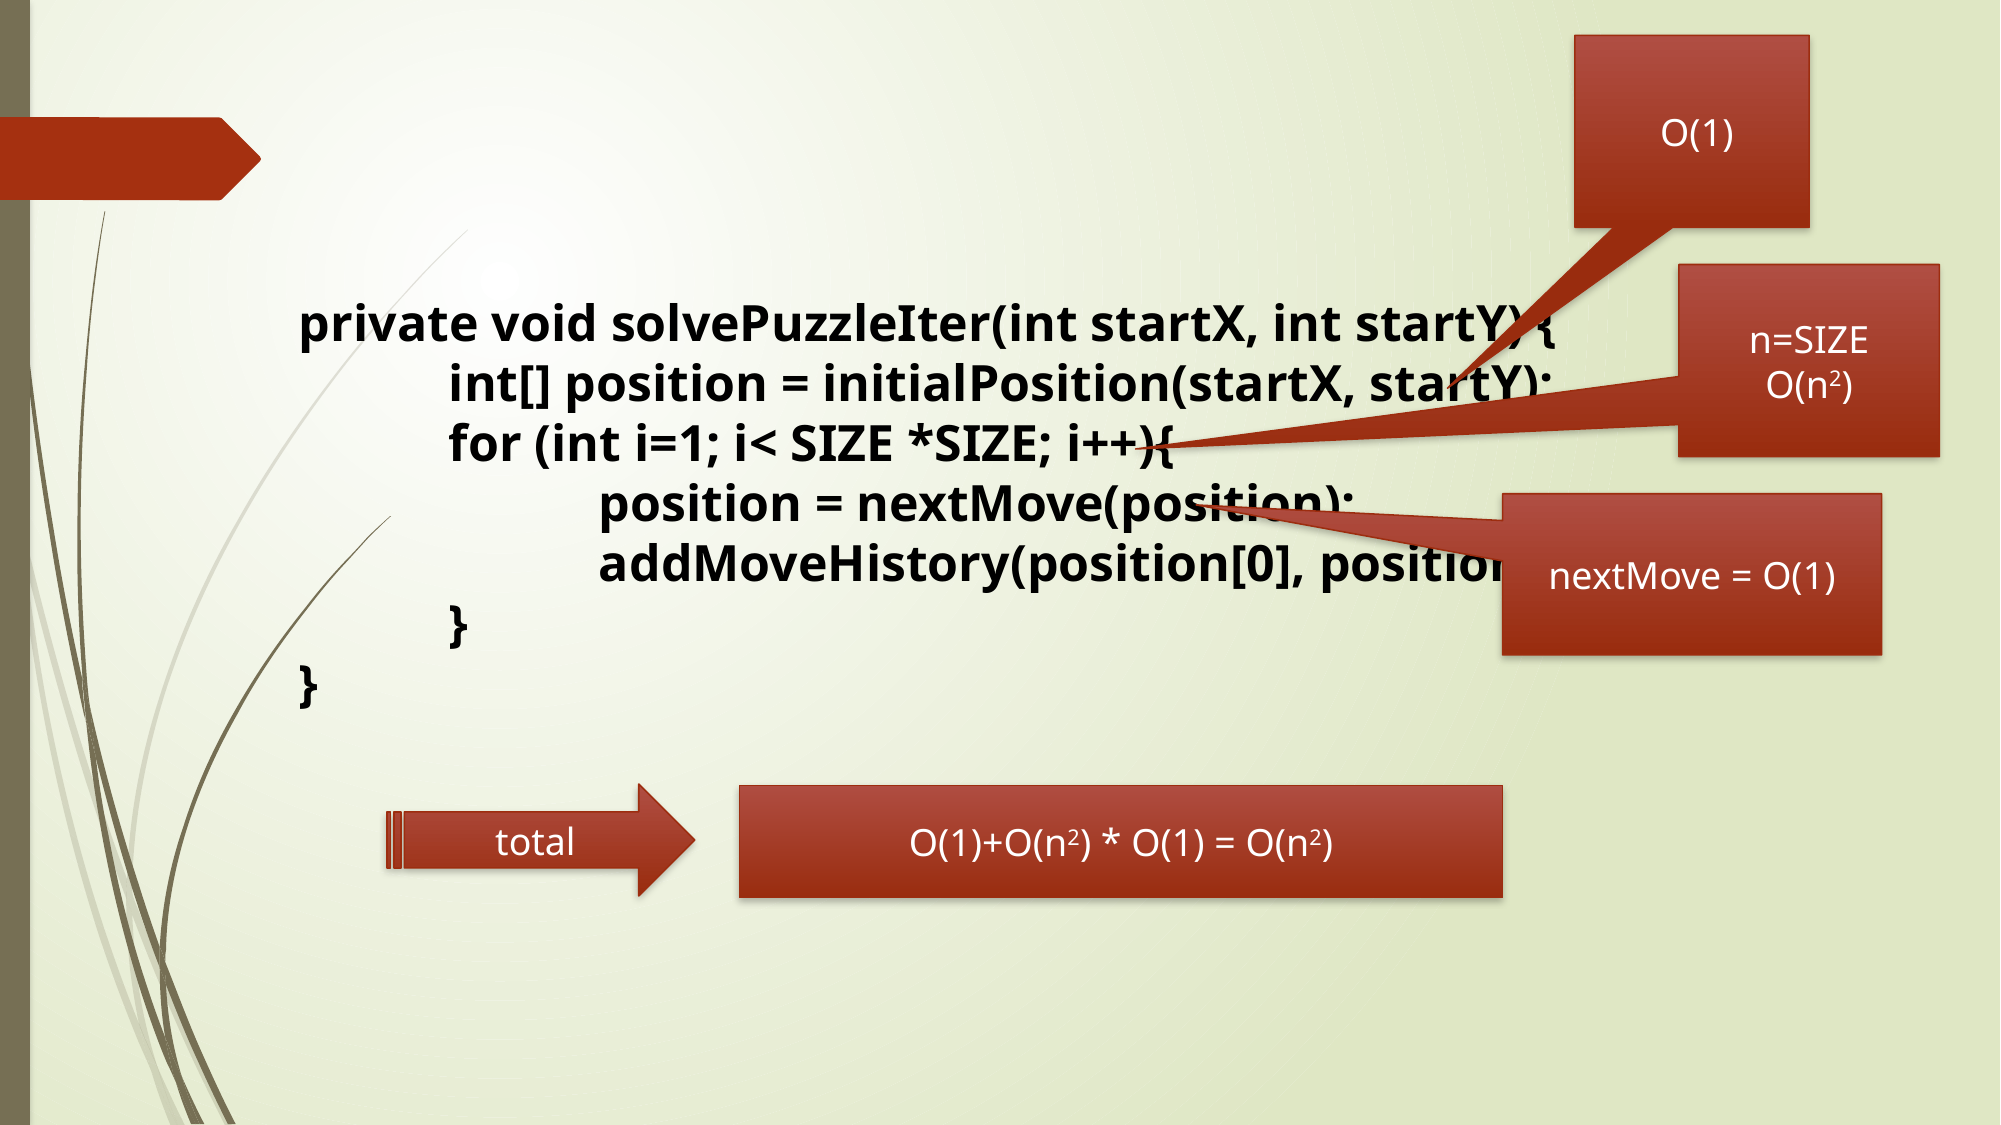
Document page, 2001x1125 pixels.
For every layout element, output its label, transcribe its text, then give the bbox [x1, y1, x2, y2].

text_box nextMove = O(1) [1195, 492, 1883, 656]
text_box total [403, 783, 696, 897]
text_box n=SIZE O(n2) [1134, 263, 1941, 458]
text_box O(1)+O(n2) * O(1) = O(n2) [739, 785, 1503, 898]
text_box total [393, 811, 402, 869]
text_box private void solvePuzzleIter(int startX, int startY) { int[] position = initialPosition(startX, startY); for (int i=1; i< SIZE *SIZE; i++){ position = nextMove(position); addMoveHistory(position[0], position[1]); } } [284, 284, 1640, 779]
text_box total [386, 811, 391, 869]
text_box O(1) [1446, 34, 1810, 389]
